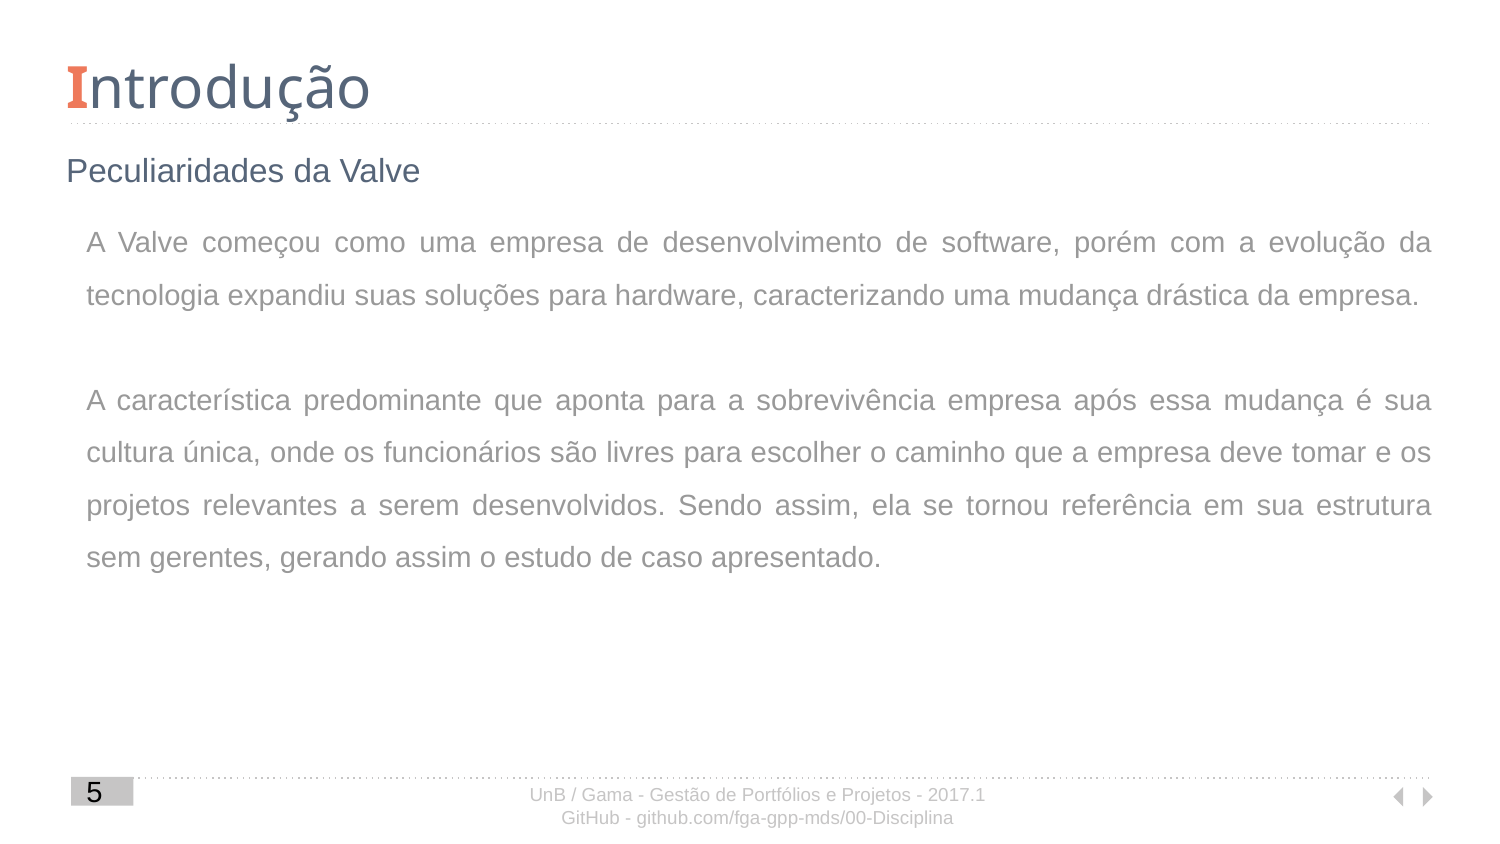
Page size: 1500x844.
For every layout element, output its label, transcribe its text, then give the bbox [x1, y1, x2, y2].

slide_number ‹#› [71, 776, 131, 806]
text_box Peculiaridades da Valve [51, 147, 837, 191]
list A Valve começou como uma empresa de desenvolvimento de software, porém com a evolução da tecnologia expandiu suas soluções para hardware, caracterizando uma mudança drástica da empresa. A característica predominante que aponta para a sobrevivência empresa após essa mudança é sua cultura única, onde os funcionários são livres para escolher o caminho que a empresa deve tomar e os projetos relevantes a serem desenvolvidos. Sendo assim, ela se tornou referência em sua estrutura sem gerentes, gerando assim o estudo de caso apresentado. [71, 191, 1449, 752]
title Introdução [51, 35, 1449, 112]
